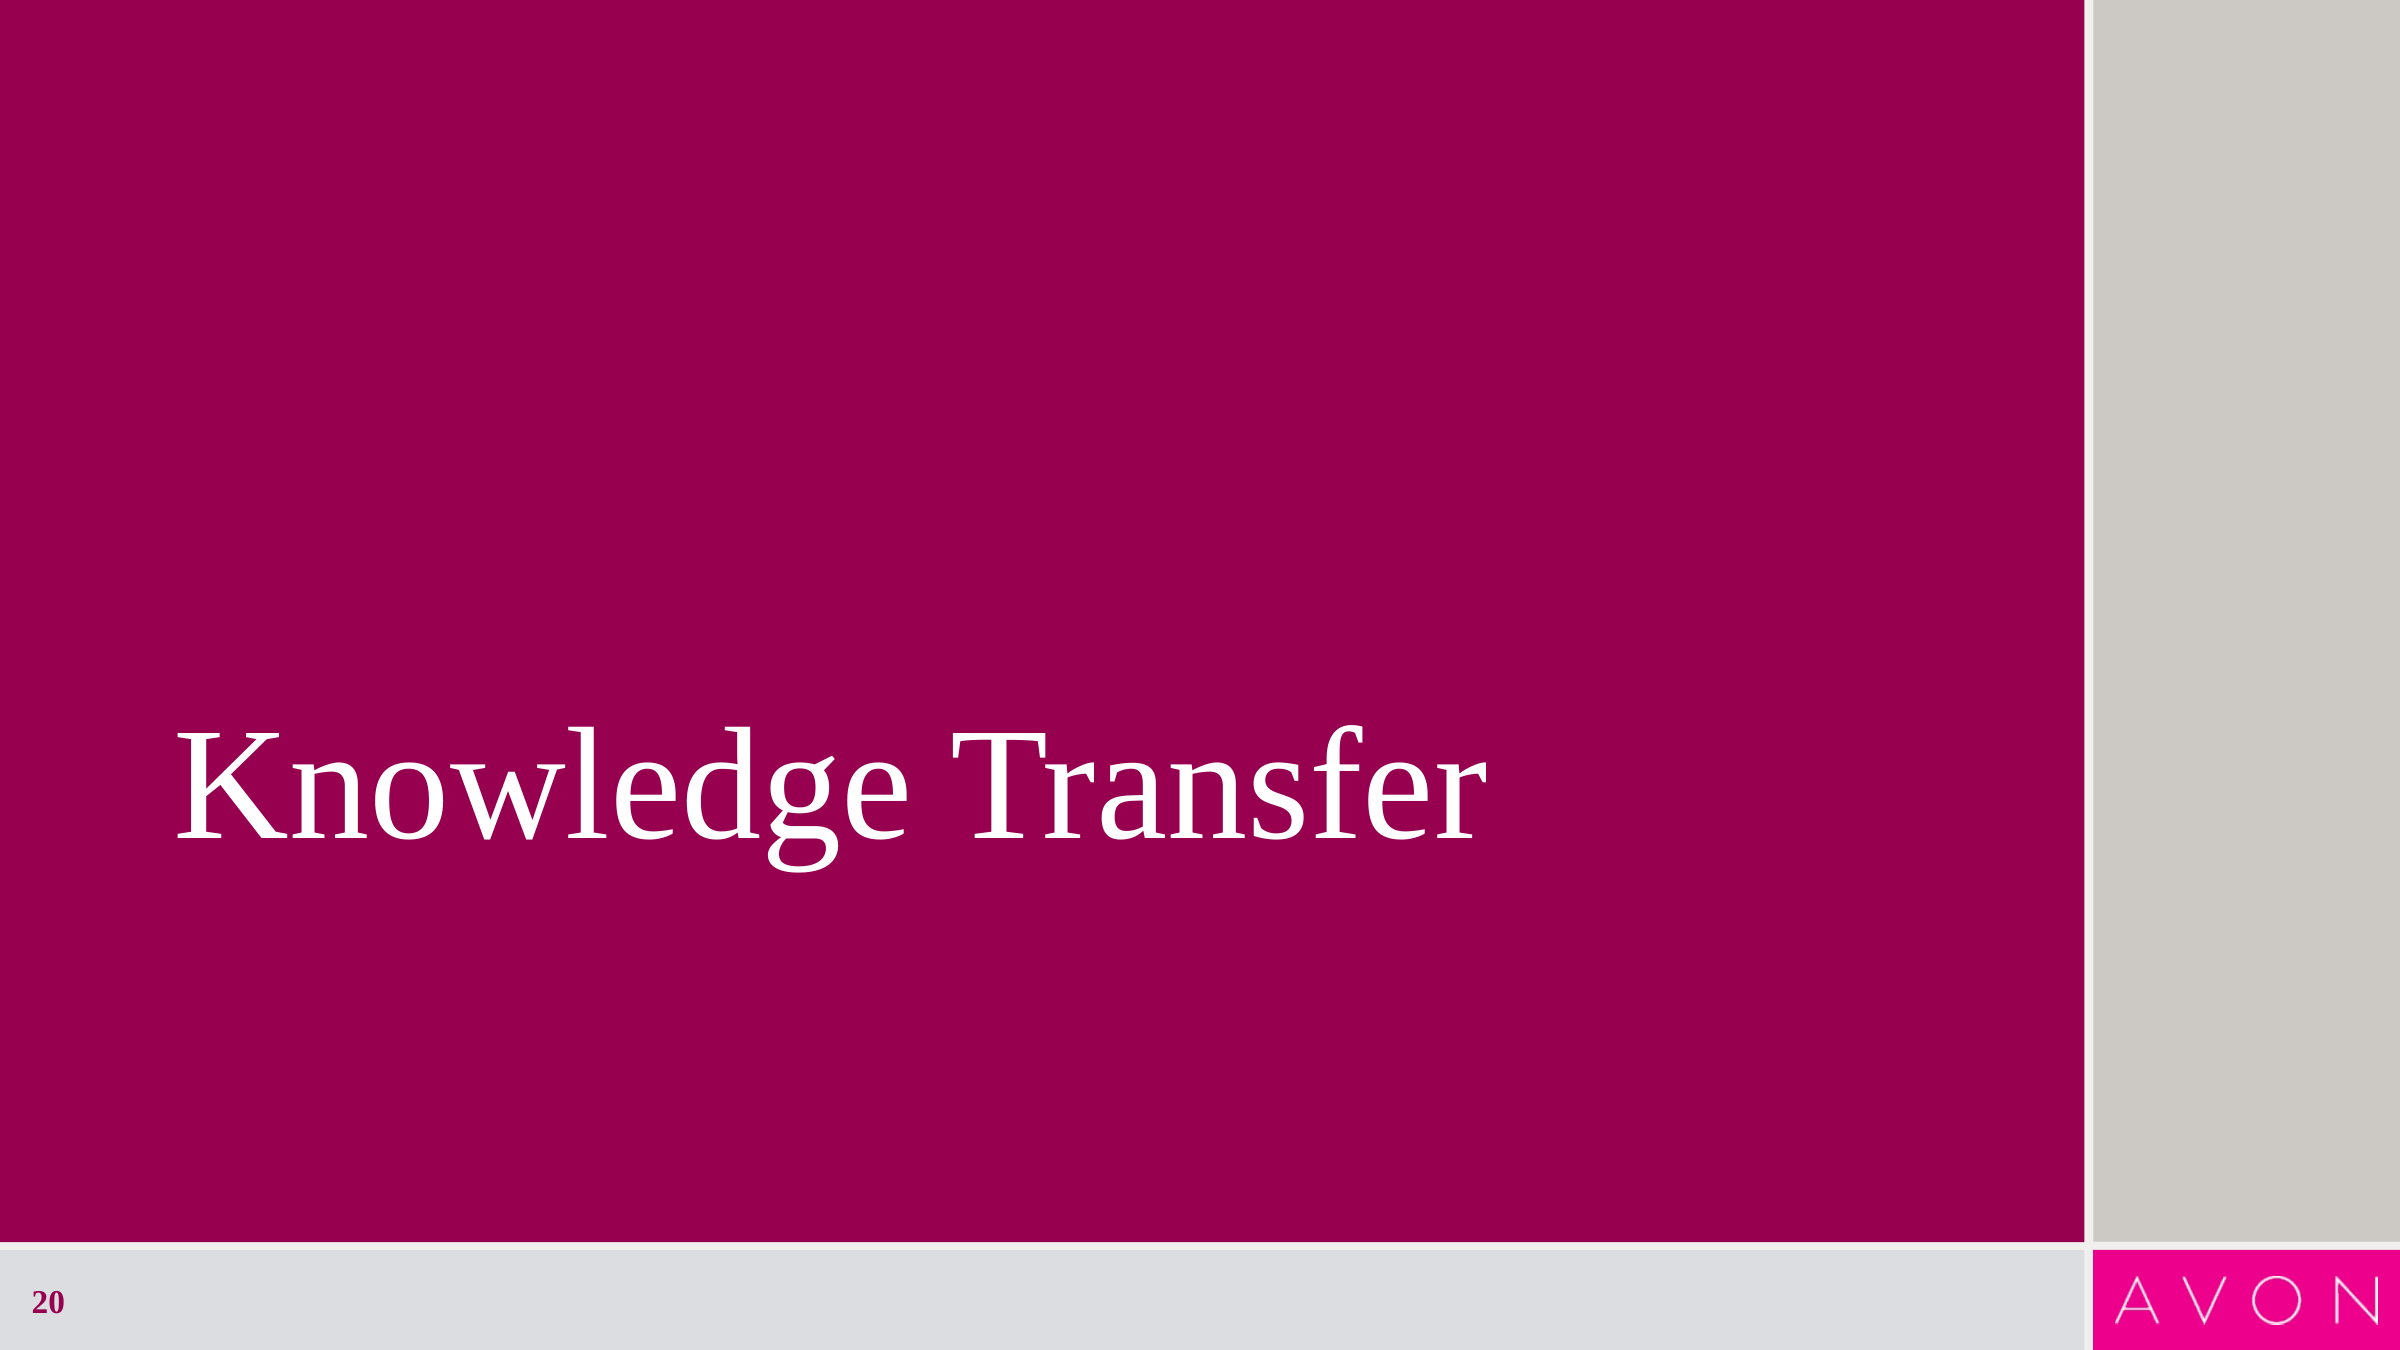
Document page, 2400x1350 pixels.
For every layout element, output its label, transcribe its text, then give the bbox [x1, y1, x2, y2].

slide_number 20 [0, 1264, 99, 1337]
title Knowledge Transfer [149, 537, 1901, 884]
picture [2115, 1276, 2378, 1325]
